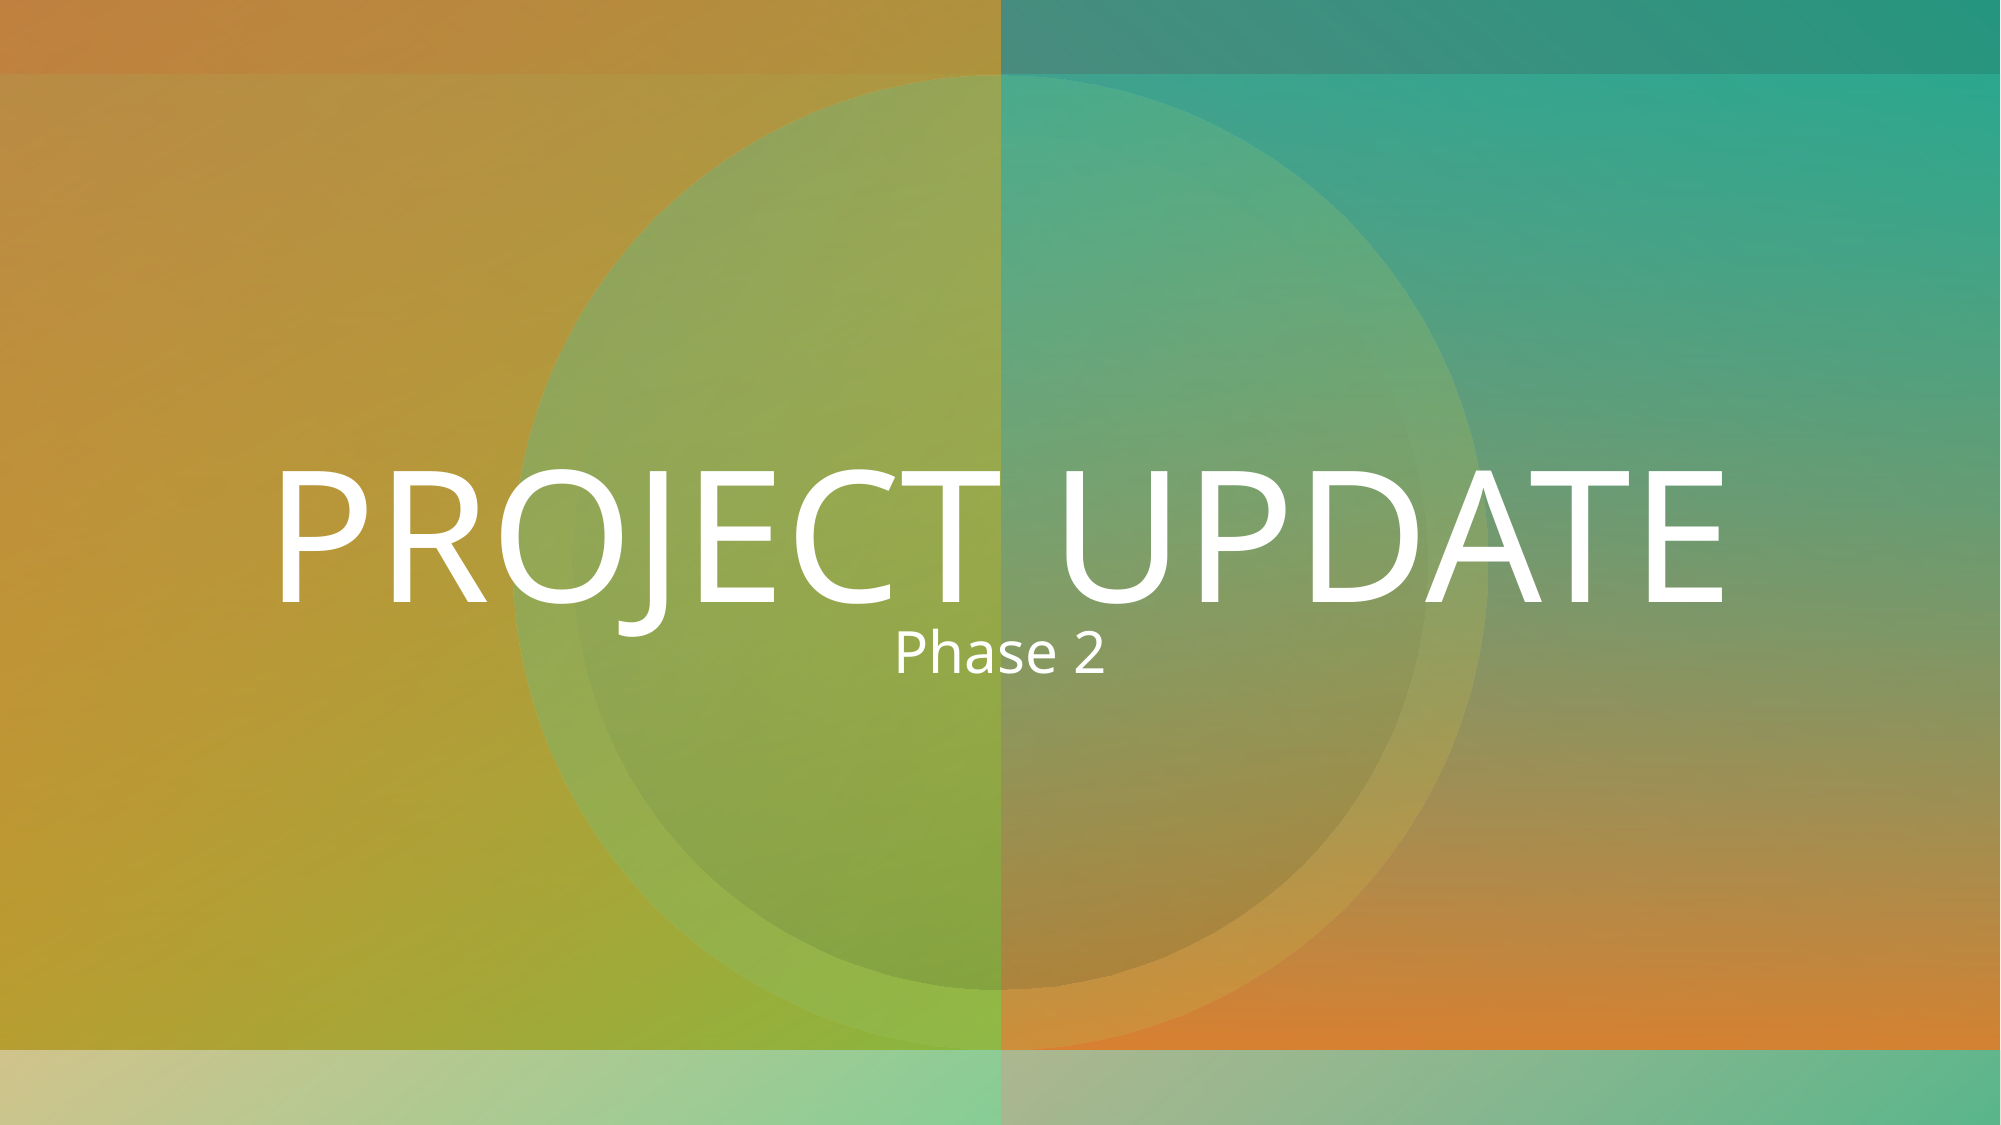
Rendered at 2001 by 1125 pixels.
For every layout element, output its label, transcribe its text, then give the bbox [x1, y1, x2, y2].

title PROJECT UPDATE [159, 392, 1840, 694]
text_box Phase 2 [570, 607, 1430, 693]
